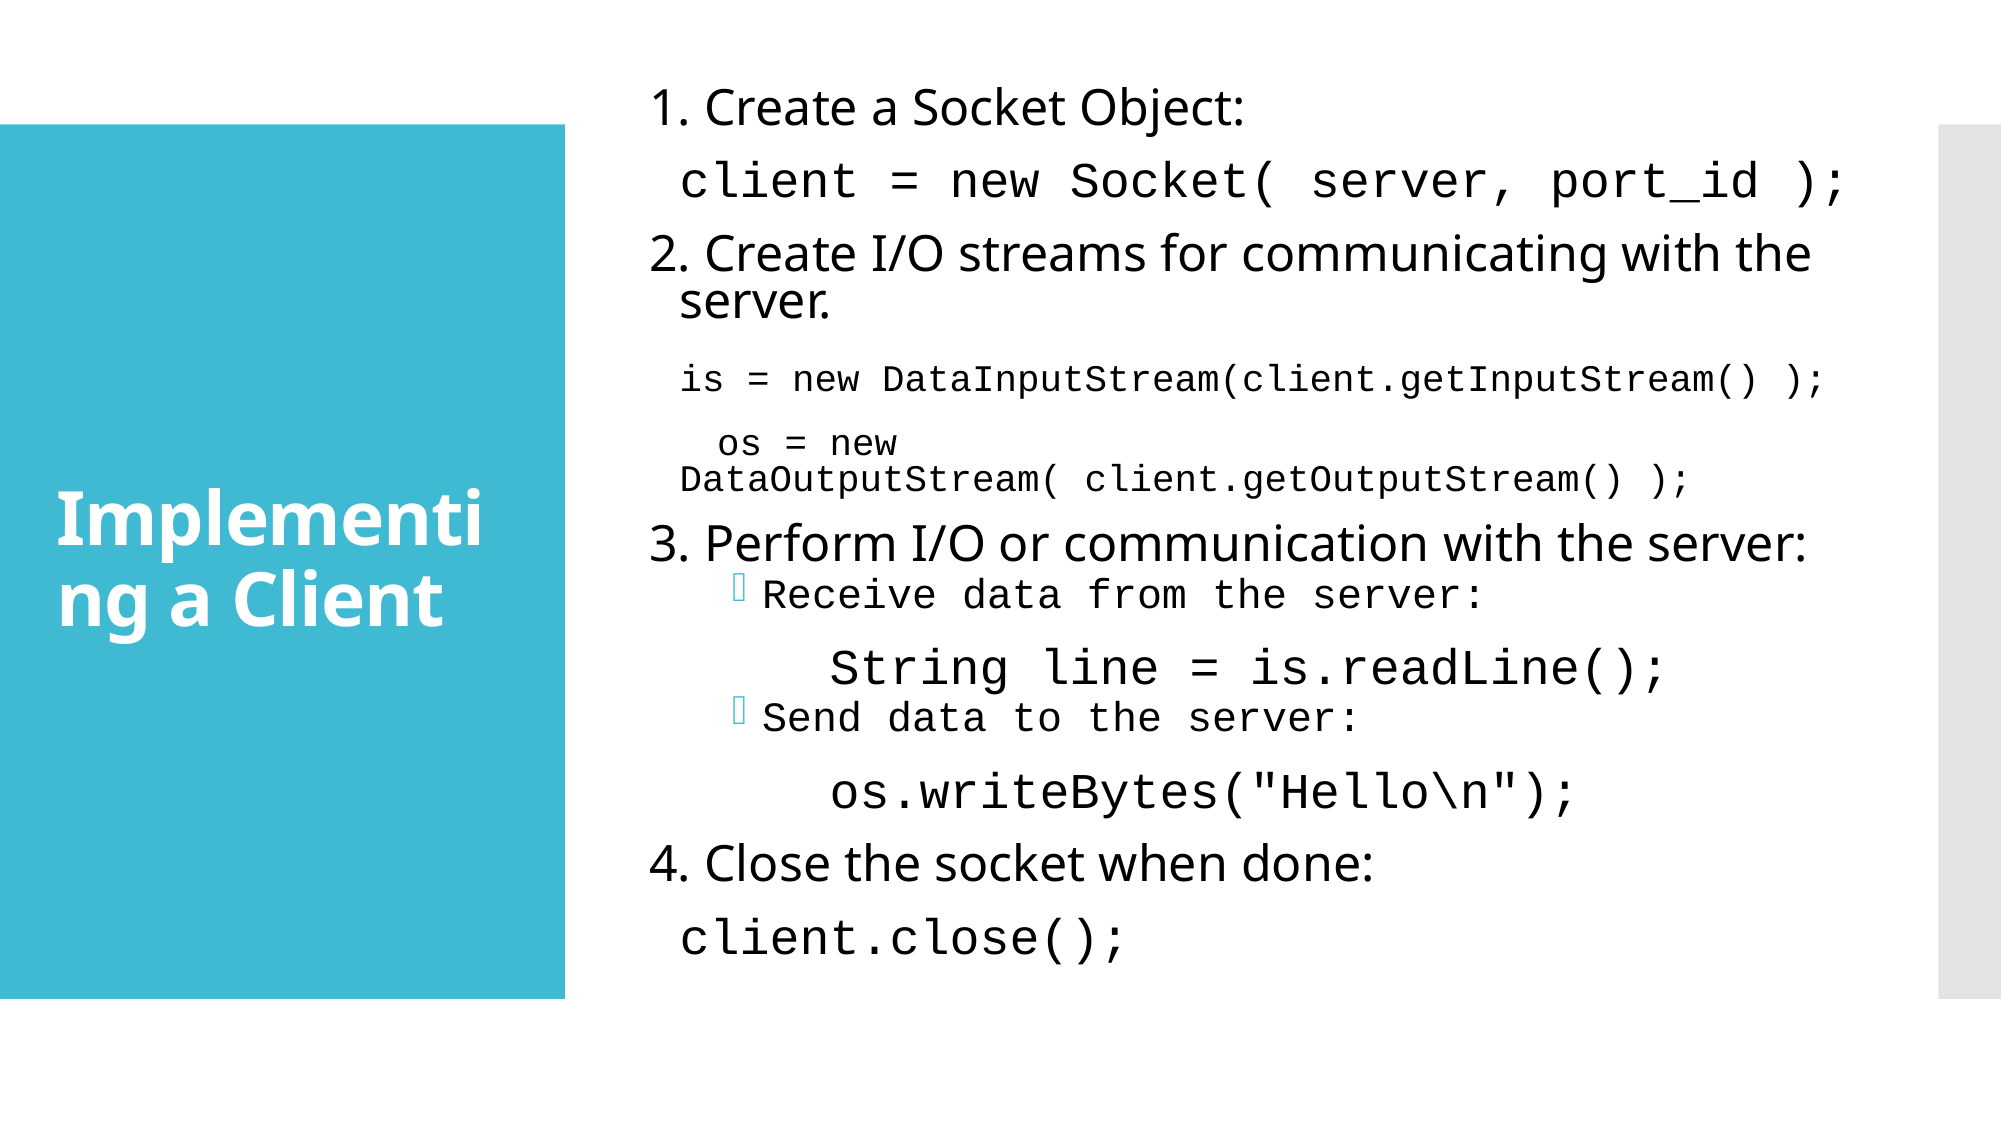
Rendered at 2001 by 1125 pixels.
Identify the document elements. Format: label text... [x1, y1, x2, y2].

list 1. Create a Socket Object: client = new Socket( server, port_id ); 2. Create I/O streams for communicating with the server. is = new DataInputStream(client.getInputStream() ); os = new DataOutputStream( client.getOutputStream() ); 3. Perform I/O or communication with the server: Receive data from the server: String line = is.readLine(); Send data to the server: os.writeBytes("Hello\n"); 4. Close the socket when done: client.close(); [634, 141, 1945, 982]
title Implementing a Client [41, 184, 525, 940]
